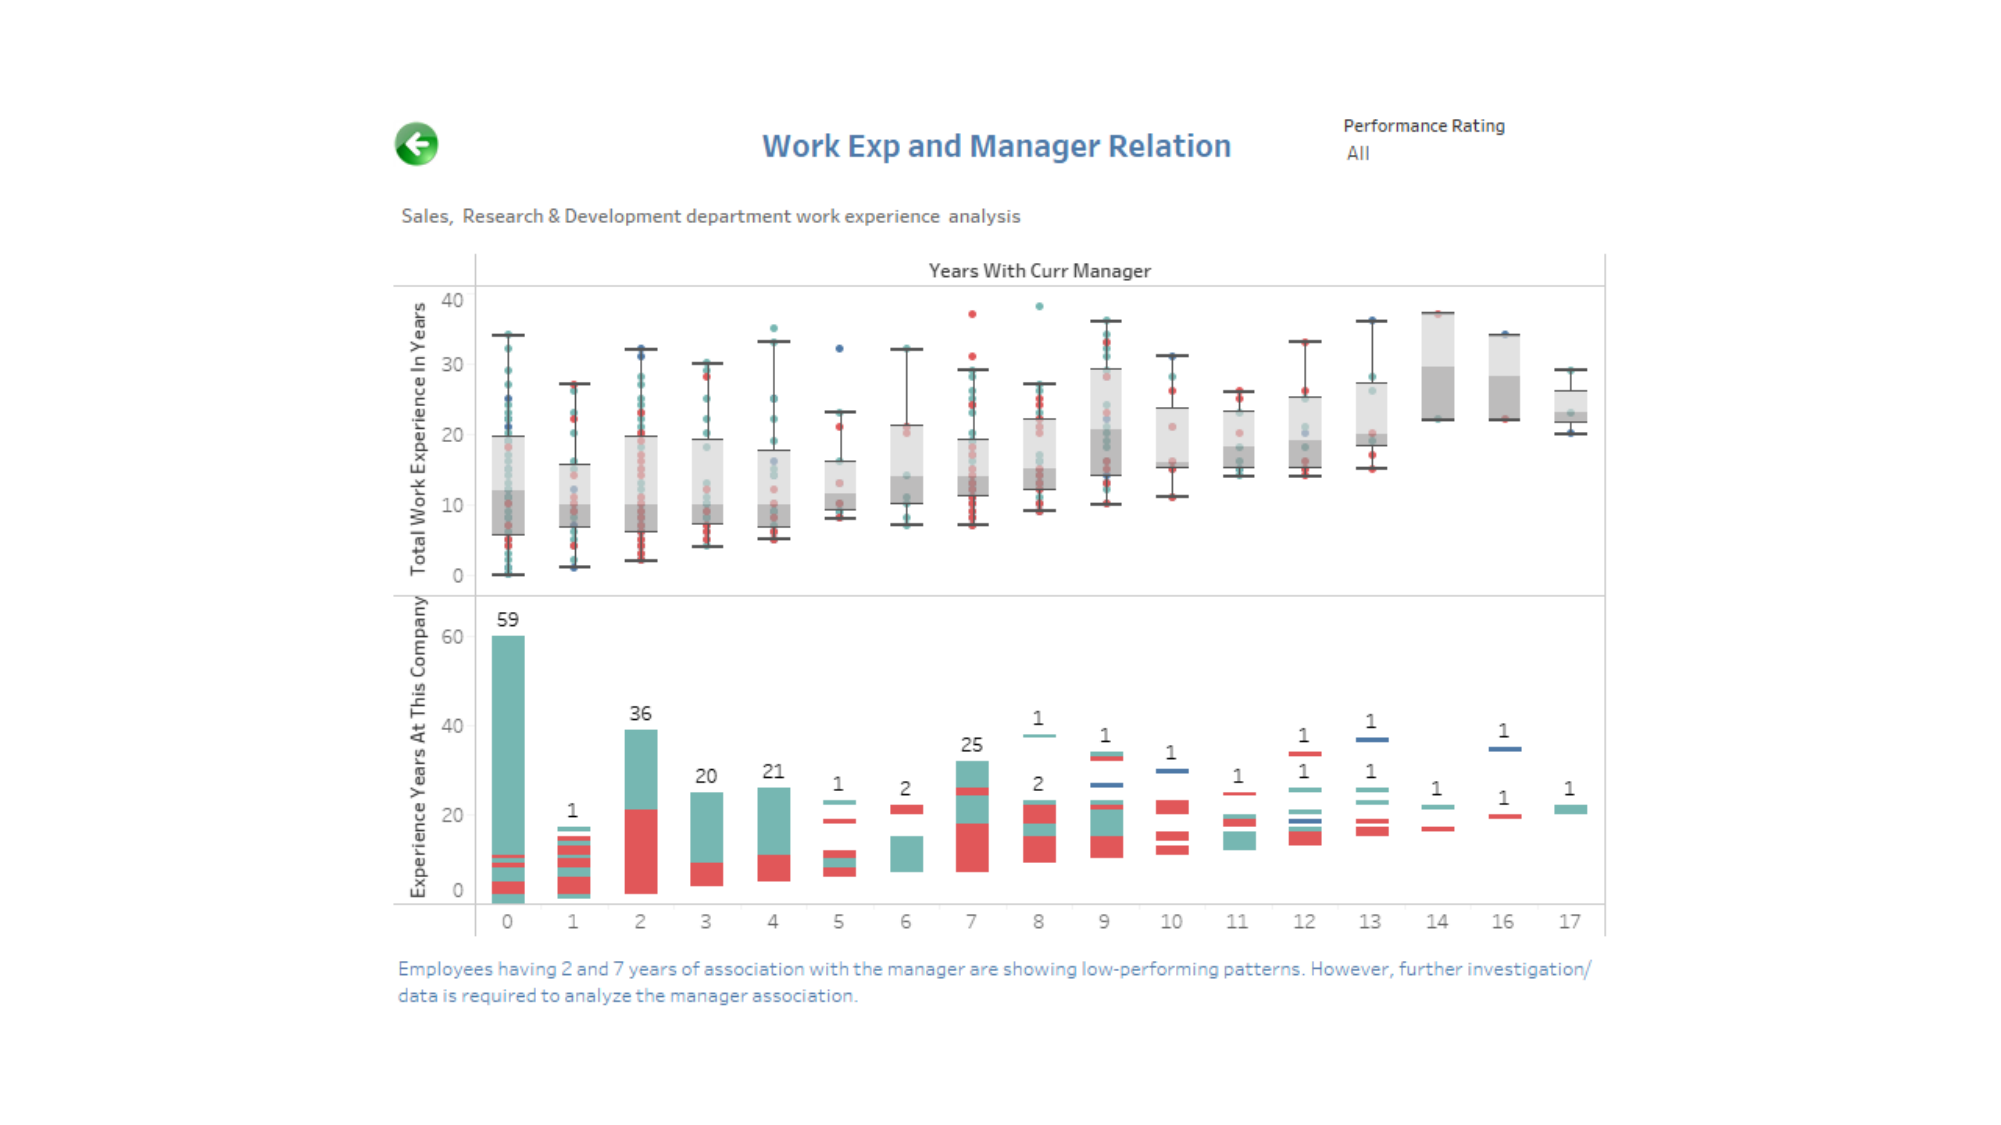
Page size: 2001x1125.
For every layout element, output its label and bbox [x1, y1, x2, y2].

picture [374, 93, 1625, 1032]
